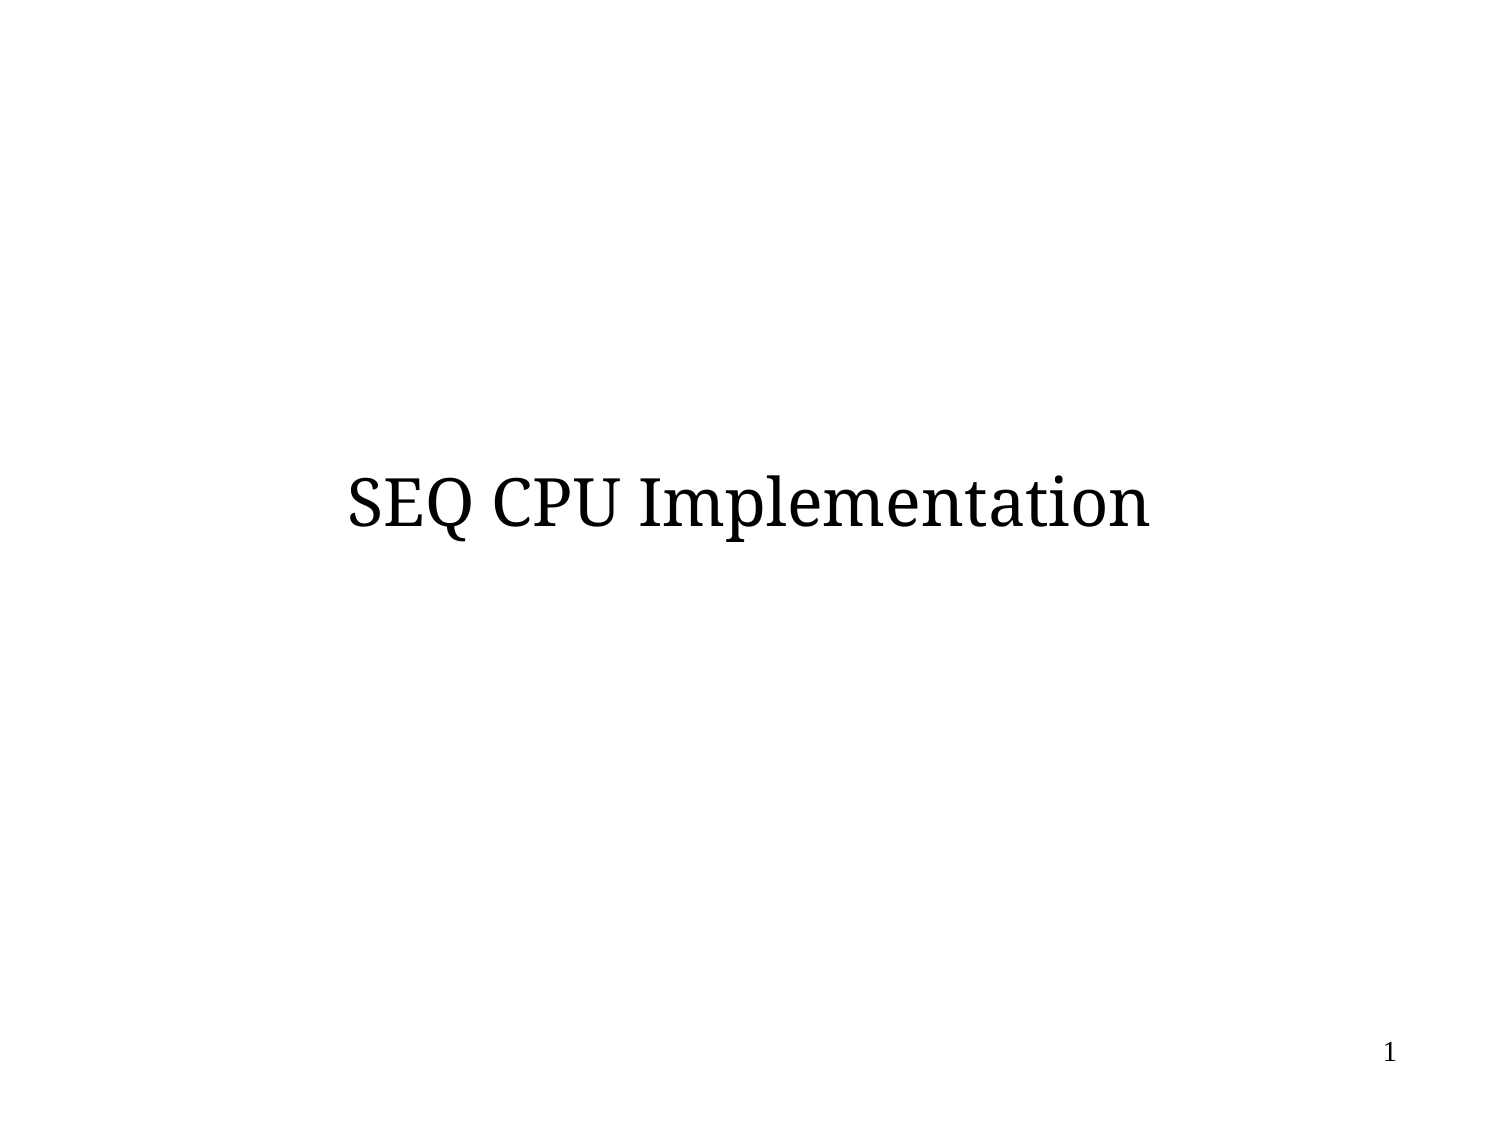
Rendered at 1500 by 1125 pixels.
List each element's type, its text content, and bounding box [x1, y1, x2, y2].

title SEQ CPU Implementation [112, 350, 1388, 650]
slide_number 1 [1099, 1024, 1413, 1101]
